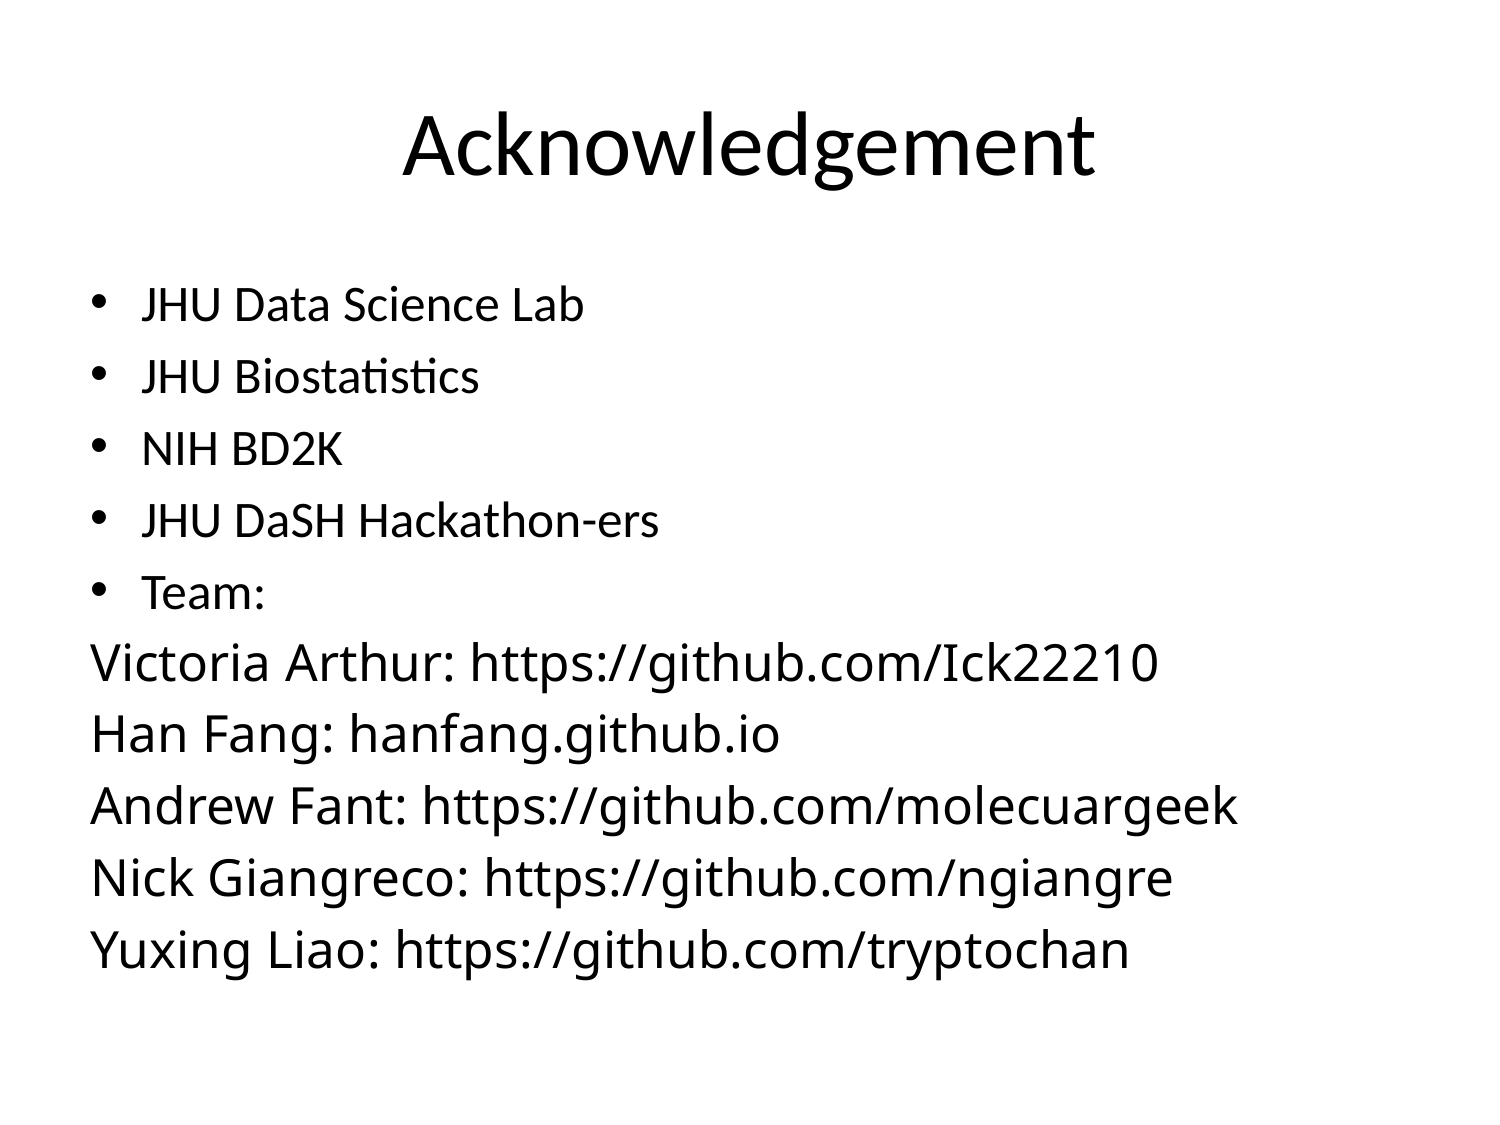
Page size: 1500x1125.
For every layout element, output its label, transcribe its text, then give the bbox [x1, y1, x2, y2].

title Acknowledgement [75, 45, 1425, 233]
list JHU Data Science Lab JHU Biostatistics NIH BD2K JHU DaSH Hackathon-ers Team: Victoria Arthur: https://github.com/Ick22210 Han Fang: hanfang.github.io Andrew Fant: https://github.com/molecuargeek Nick Giangreco: https://github.com/ngiangre Yuxing Liao: https://github.com/tryptochan [75, 262, 1425, 1005]
